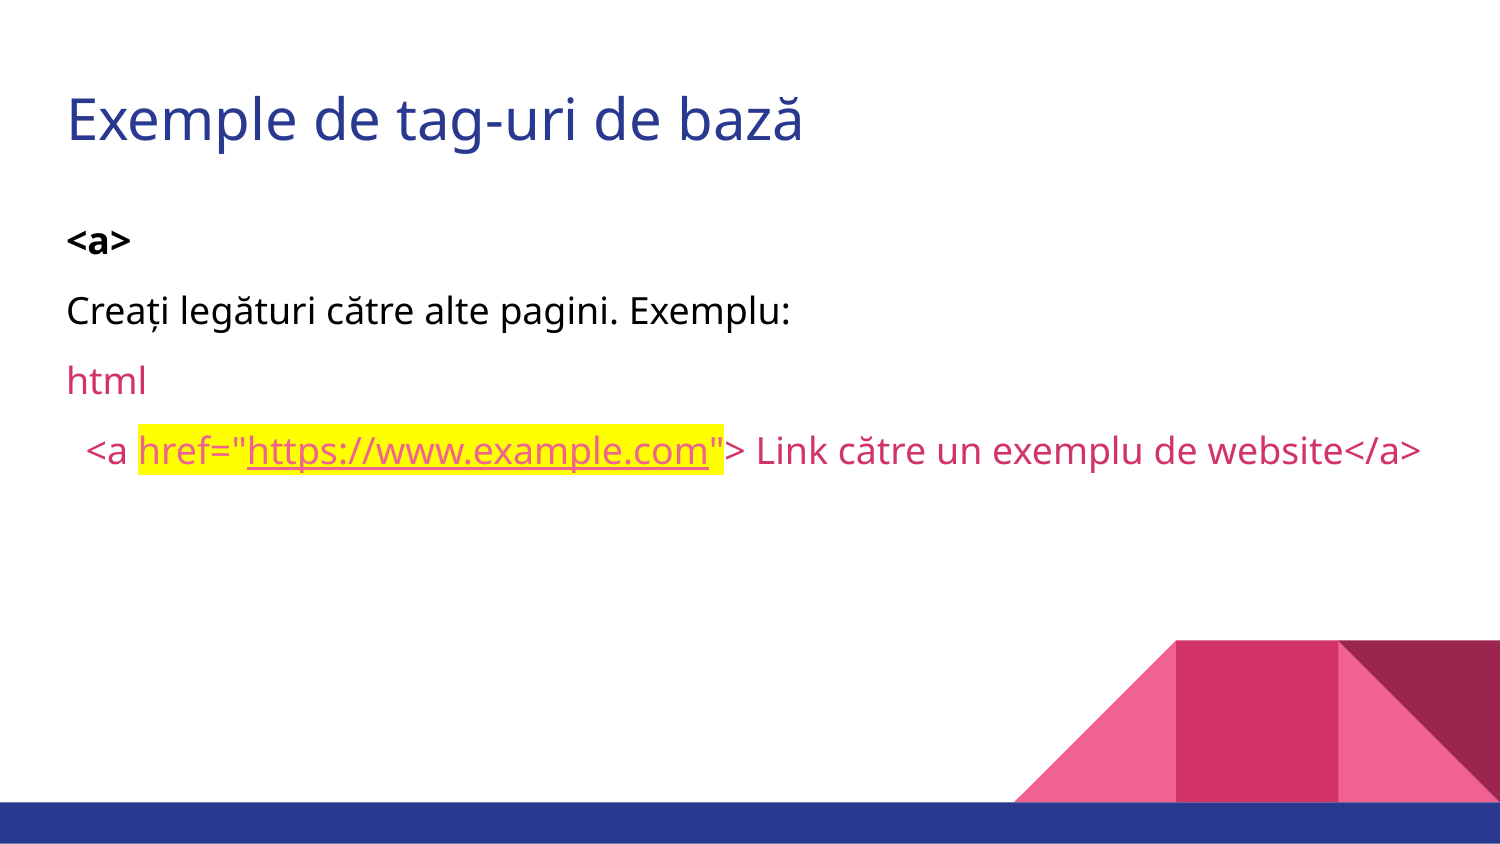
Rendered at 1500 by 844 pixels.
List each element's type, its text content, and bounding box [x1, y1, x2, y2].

title Exemple de tag-uri de bază [51, 67, 1449, 167]
list <a> Creați legături către alte pagini. Exemplu: html <a href="https://www.example.com"> Link către un exemplu de website</a> [51, 201, 1449, 750]
